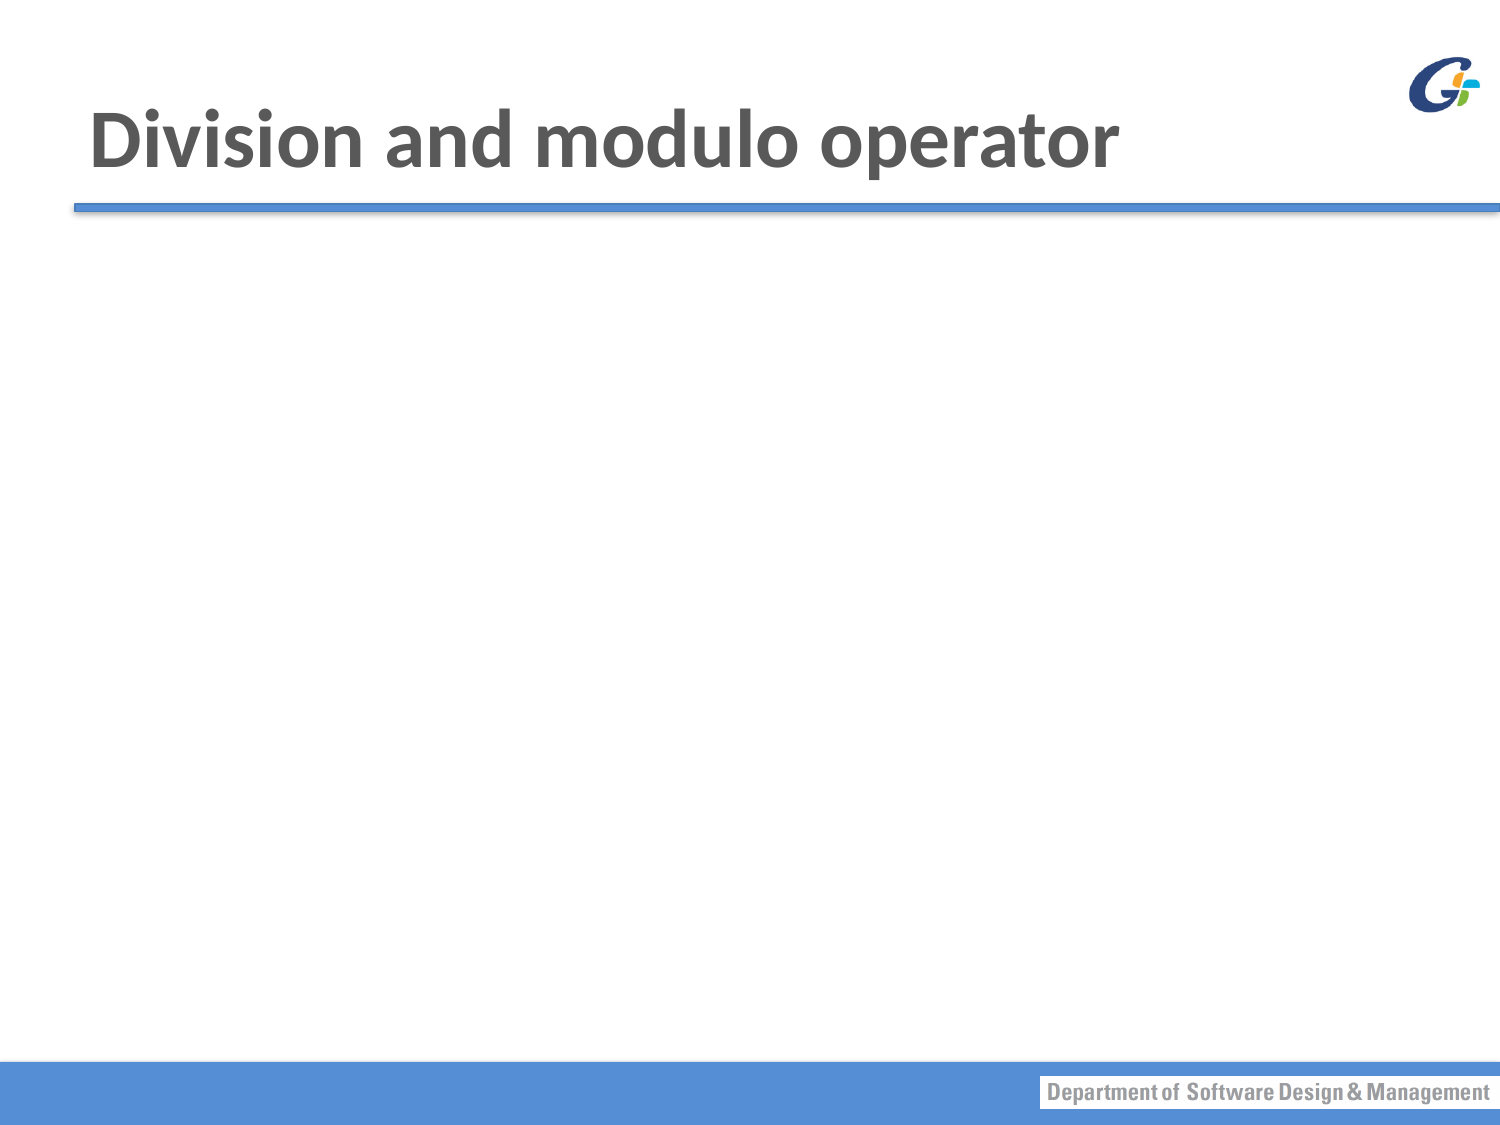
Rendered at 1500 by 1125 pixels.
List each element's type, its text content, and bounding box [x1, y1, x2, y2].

picture [1401, 50, 1482, 115]
picture [1040, 1076, 1500, 1109]
title Division and modulo operator [75, 76, 1425, 225]
